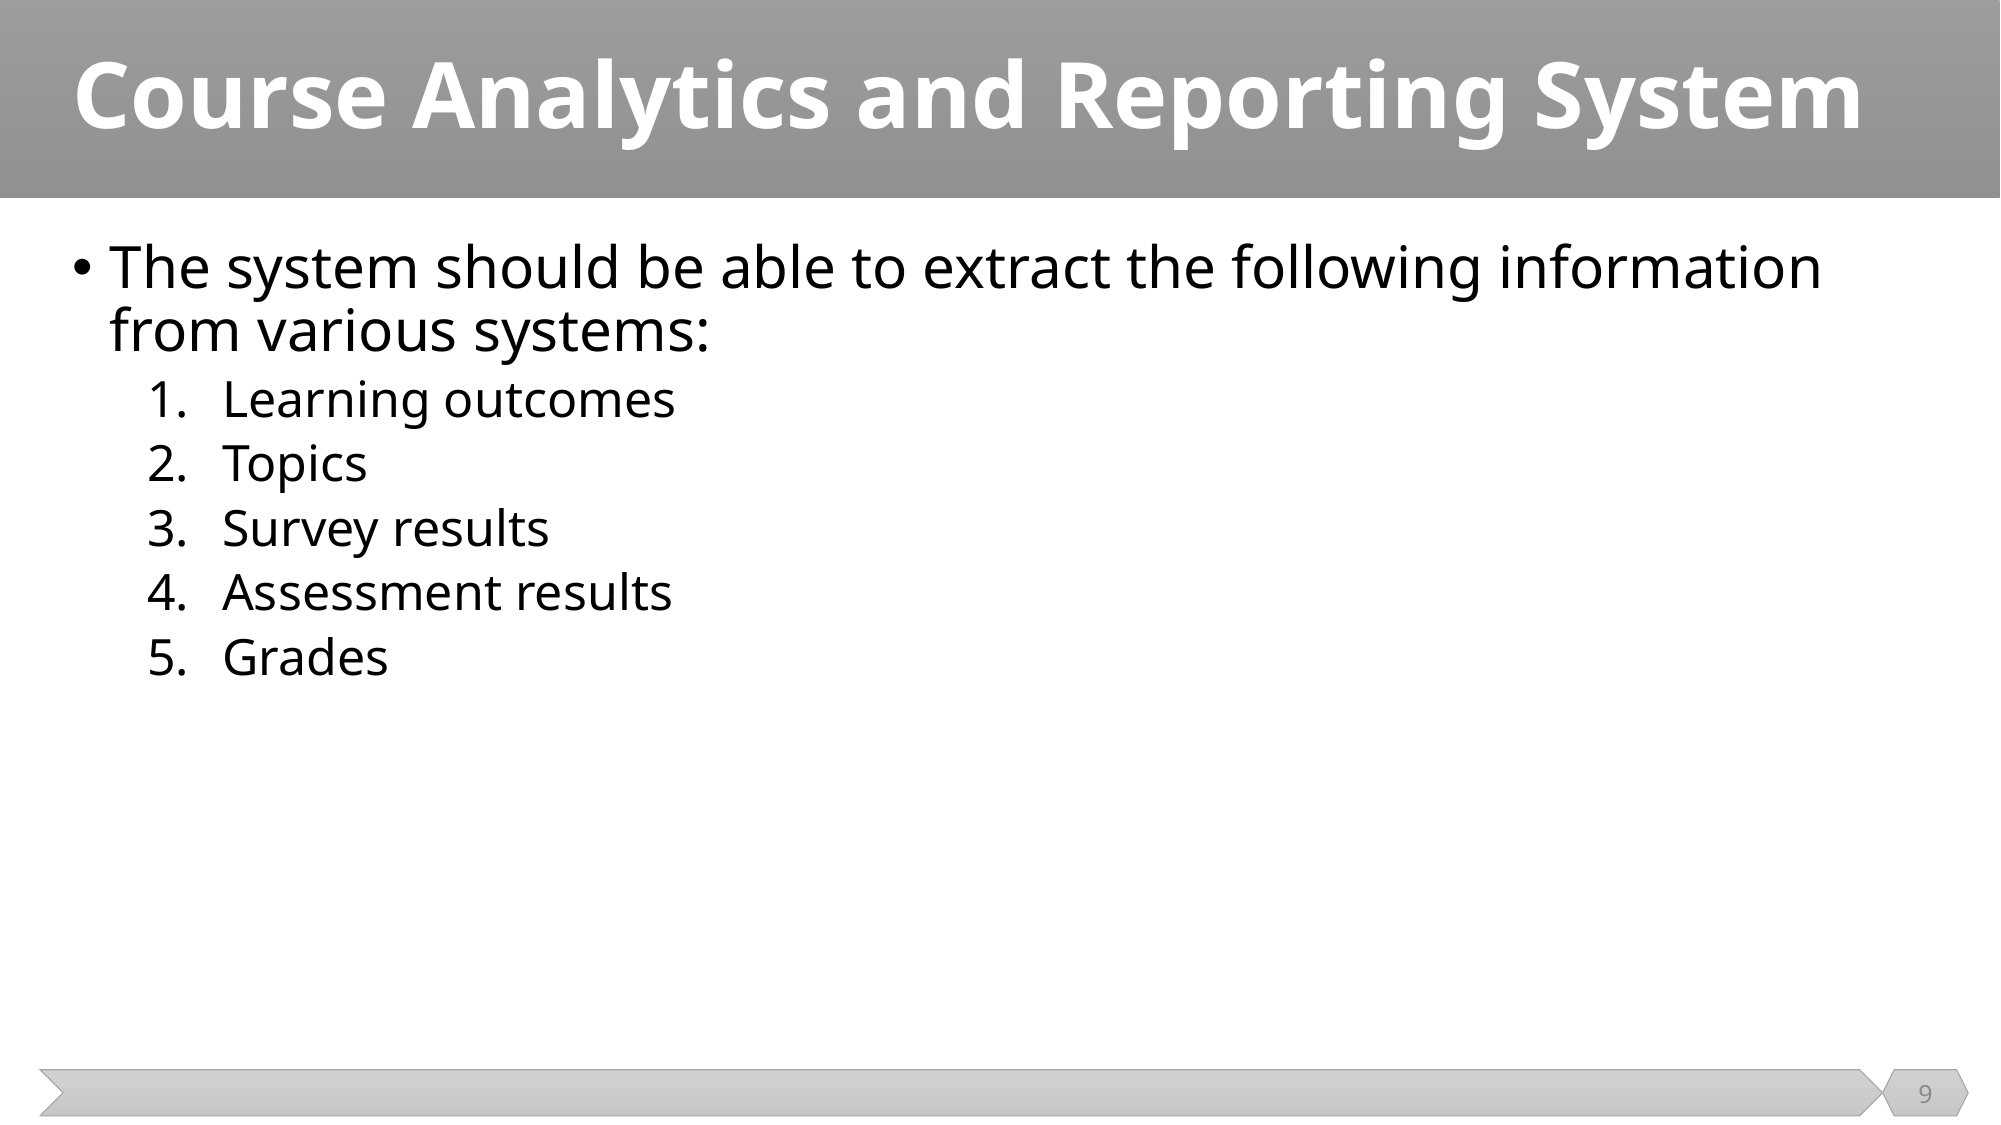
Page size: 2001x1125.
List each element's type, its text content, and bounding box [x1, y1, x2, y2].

list The system should be able to extract the following information from various systems: Learning outcomes Topics Survey results Assessment results Grades [56, 230, 1969, 1010]
title Course Analytics and Reporting System [56, 0, 1969, 199]
slide_number 9 [1882, 1065, 1969, 1125]
